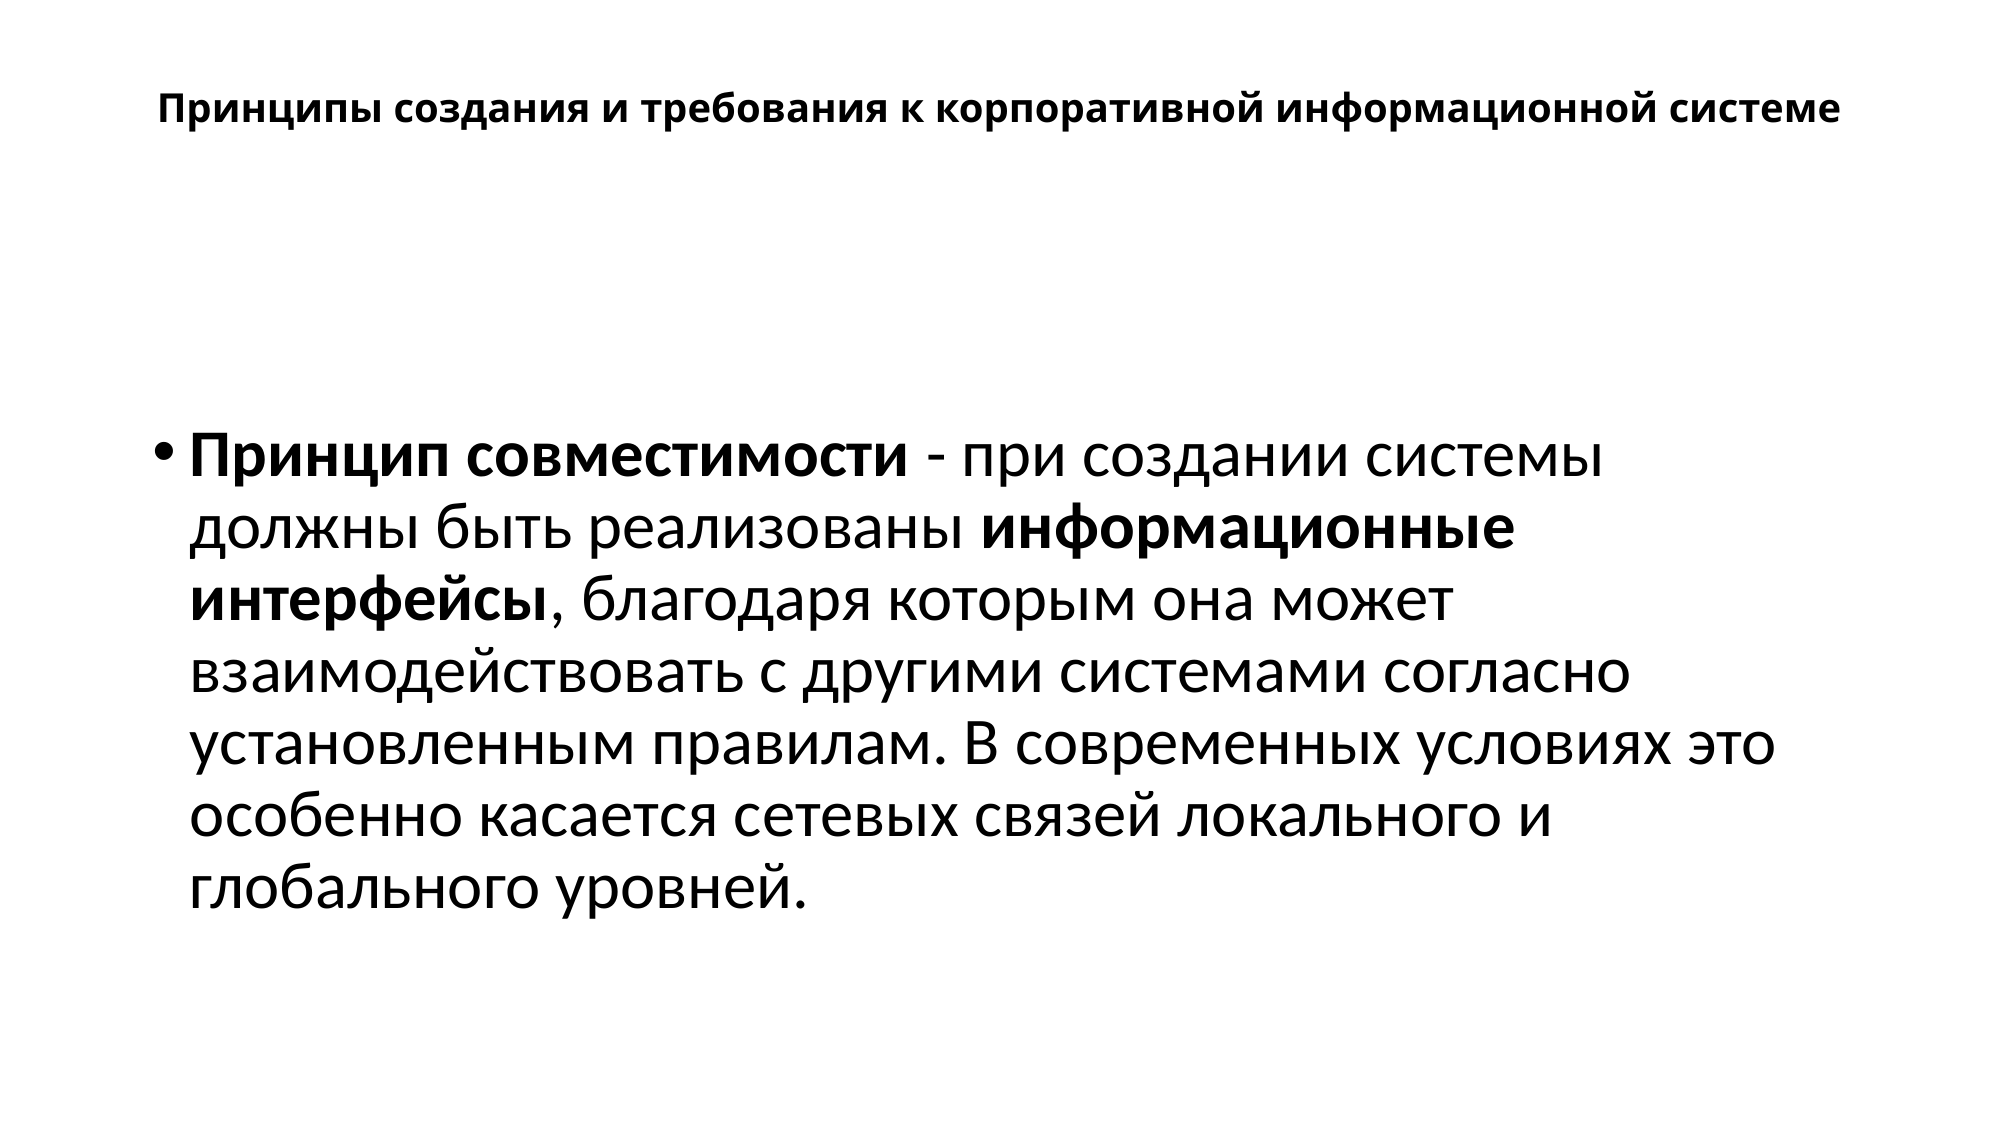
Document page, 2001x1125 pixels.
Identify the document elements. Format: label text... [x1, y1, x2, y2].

list Принцип совместимости - при создании системы должны быть реализованы информационные интерфейсы, благодаря которым она может взаимодействовать с другими системами согласно установленным правилам. В современных условиях это особенно касается сетевых связей локального и глобального уровней. [137, 411, 1863, 1125]
title Принципы создания и требования к корпоративной информационной системе [137, 59, 1863, 160]
